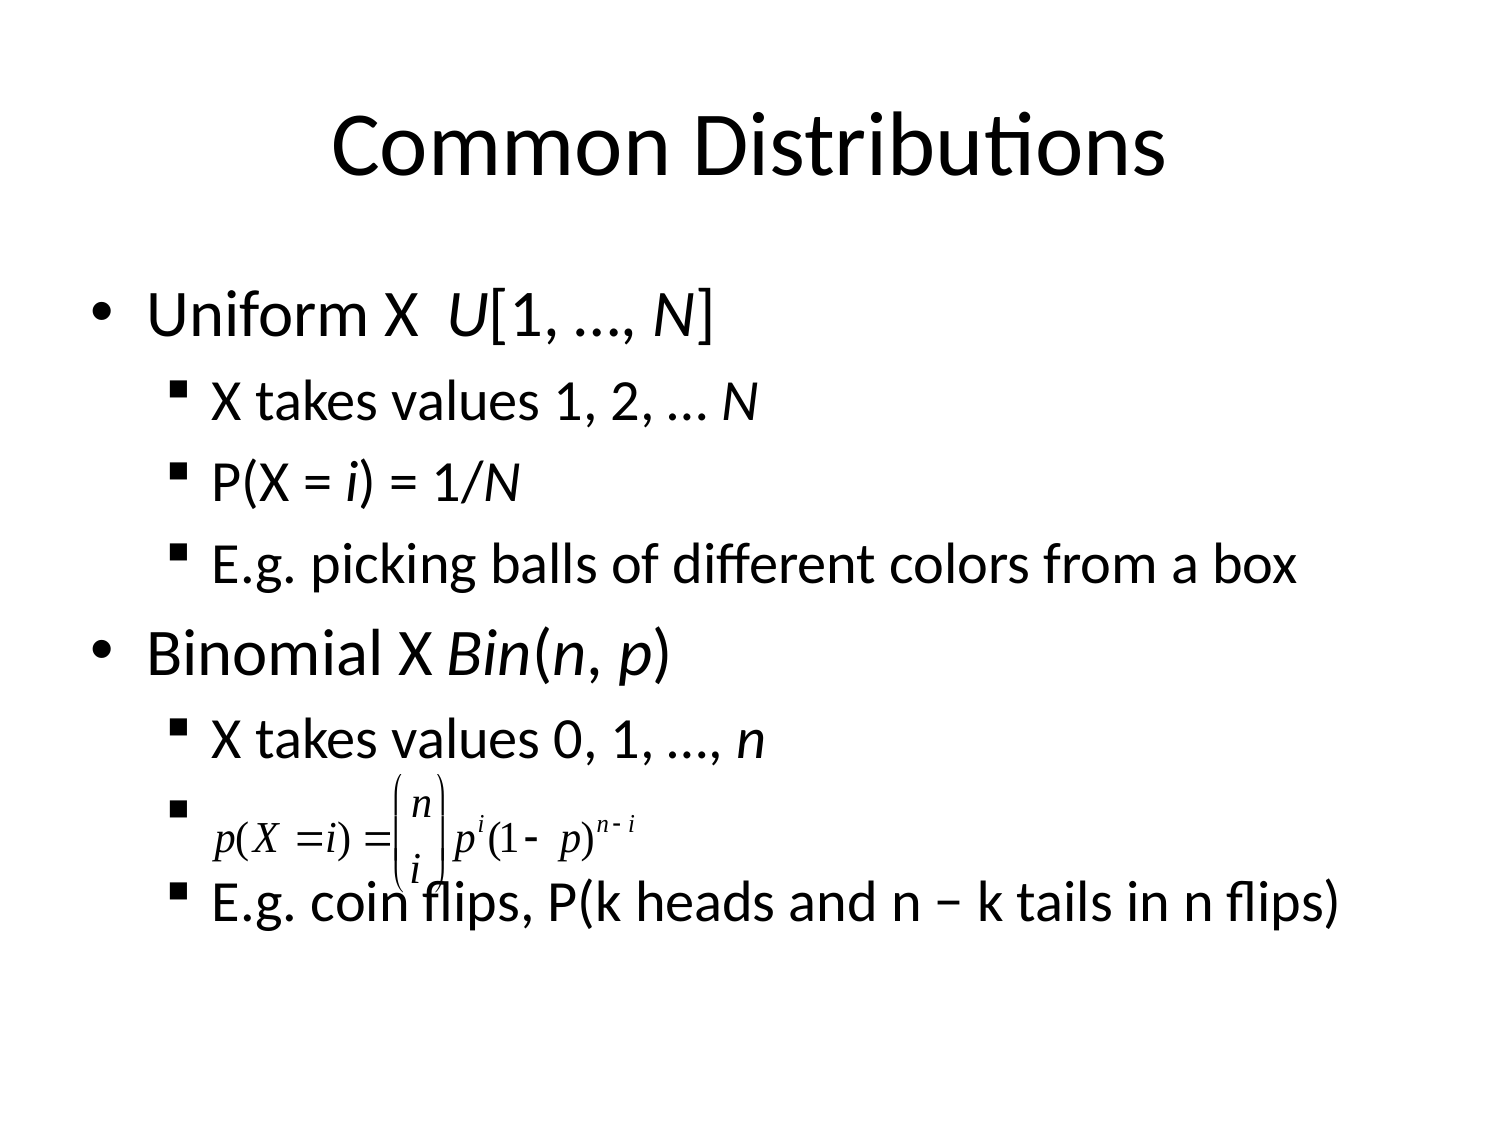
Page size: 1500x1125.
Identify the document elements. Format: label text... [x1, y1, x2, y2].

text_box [203, 774, 638, 905]
list Uniform X U[1, …, N] X takes values 1, 2, … N P(X = i) = 1/N E.g. picking balls of different colors from a box Binomial X Bin(n, p) X takes values 0, 1, …, n E.g. coin flips, P(k heads and n − k tails in n flips) [74, 262, 1426, 1006]
title Common Distributions [74, 44, 1426, 233]
